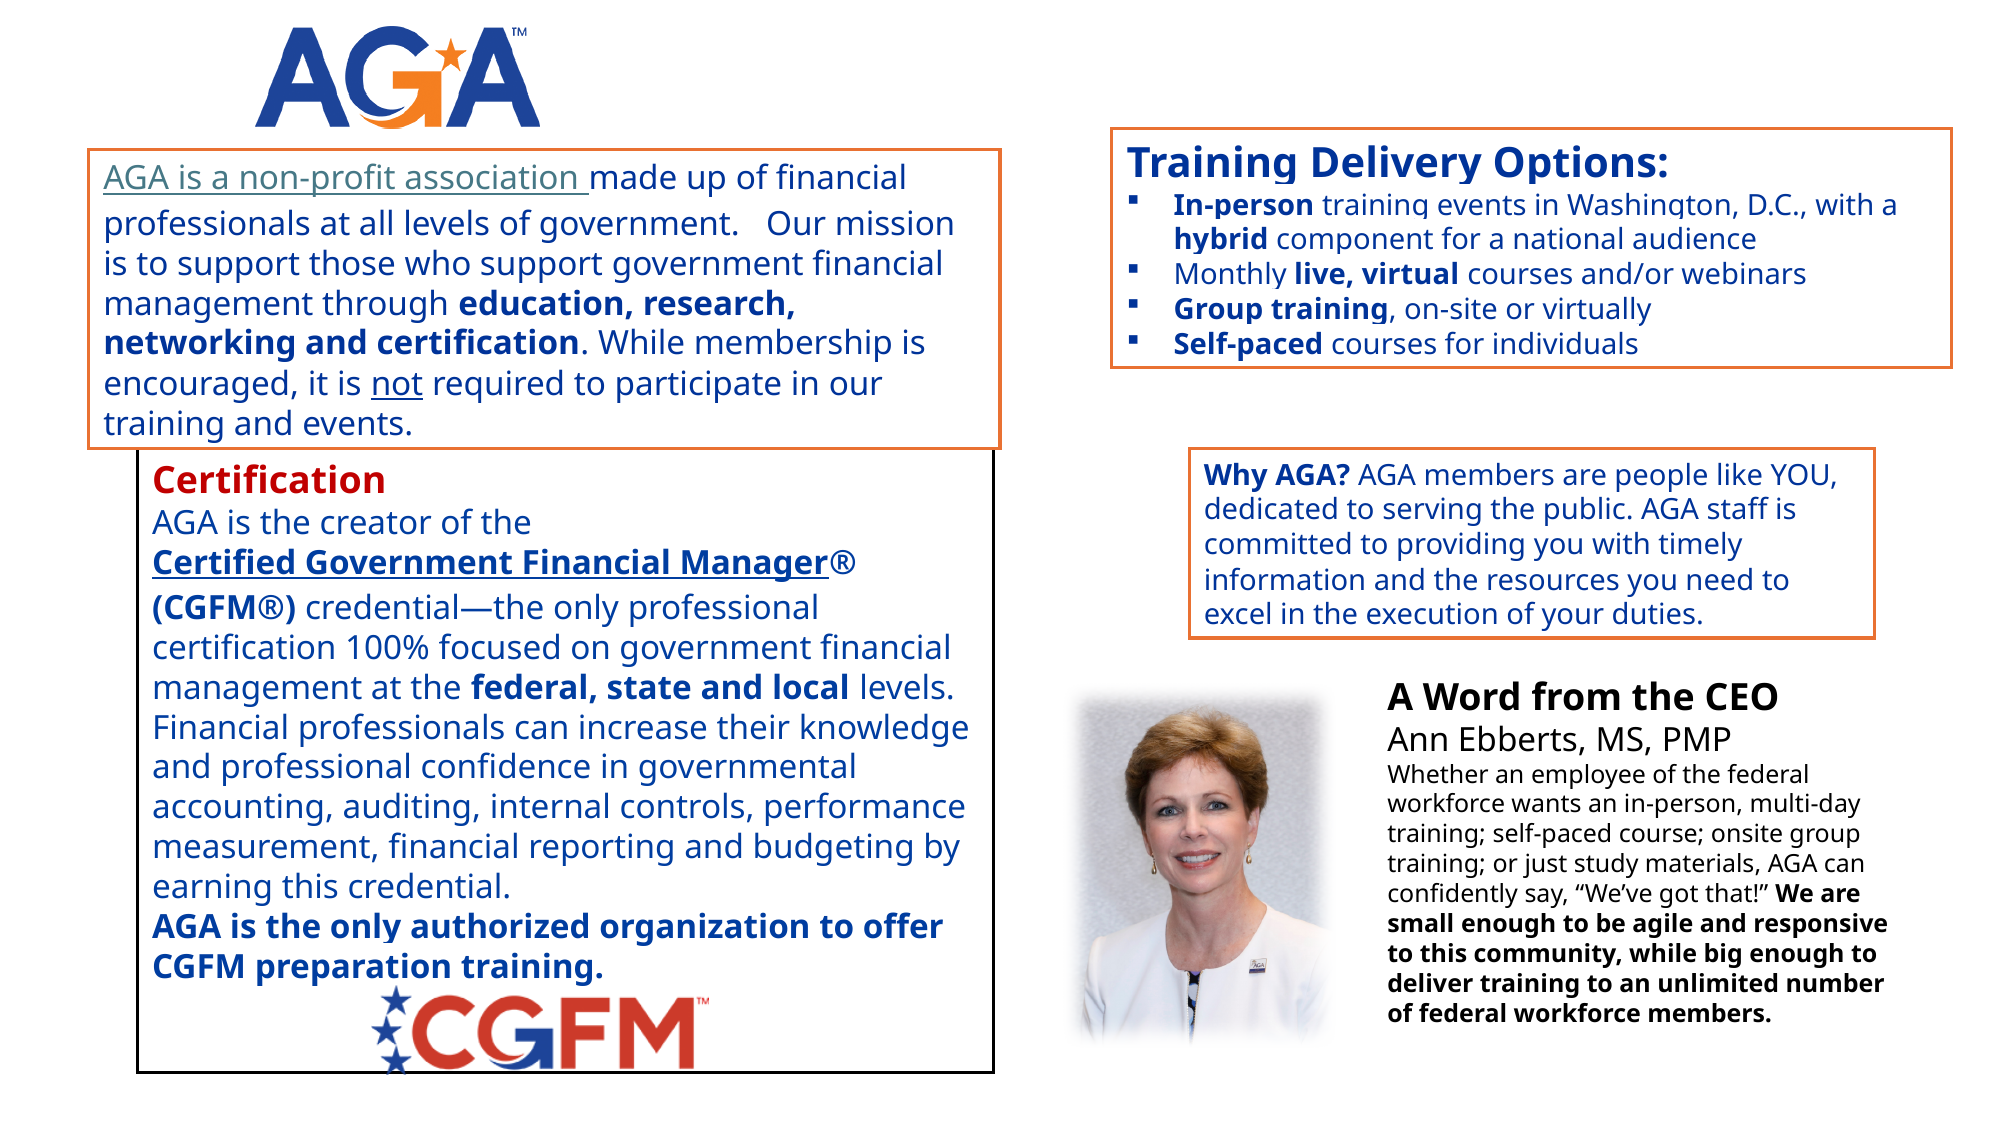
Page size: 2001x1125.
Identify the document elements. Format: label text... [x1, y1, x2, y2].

picture [1061, 682, 1338, 1050]
text_box AGA is a non-profit association made up of financial professionals at all levels of government. Our mission is to support those who support government financial management through education, research, networking and certification. While membership is encouraged, it is not required to participate in our training and events. [87, 148, 1002, 450]
text_box Why AGA? AGA members are people like YOU, dedicated to serving the public. AGA staff is committed to providing you with timely information and the resources you need to excel in the execution of your duties. [1188, 447, 1876, 640]
picture [254, 26, 541, 129]
text_box Certification AGA is the creator of the Certified Government Financial Manager® (CGFM®) credential—the only professional certification 100% focused on government financial management at the federal, state and local levels. Financial professionals can increase their knowledge and professional confidence in governmental accounting, auditing, internal controls, performance measurement, financial reporting and budgeting by earning this credential. AGA is the only authorized organization to offer CGFM preparation training. [136, 450, 995, 1074]
picture [371, 985, 709, 1076]
text_box Training Delivery Options: In-person training events in Washington, D.C., with a hybrid component for a national audience Monthly live, virtual courses and/or webinars Group training, on-site or virtually Self-paced courses for individuals [1110, 127, 1953, 369]
text_box A Word from the CEO Ann Ebberts, MS, PMP Whether an employee of the federal workforce wants an in-person, multi-day training; self-paced course; onsite group training; or just study materials, AGA can confidently say, “We’ve got that!” We are small enough to be agile and responsive to this community, while big enough to deliver training to an unlimited number of federal workforce members. [1372, 665, 1910, 1035]
